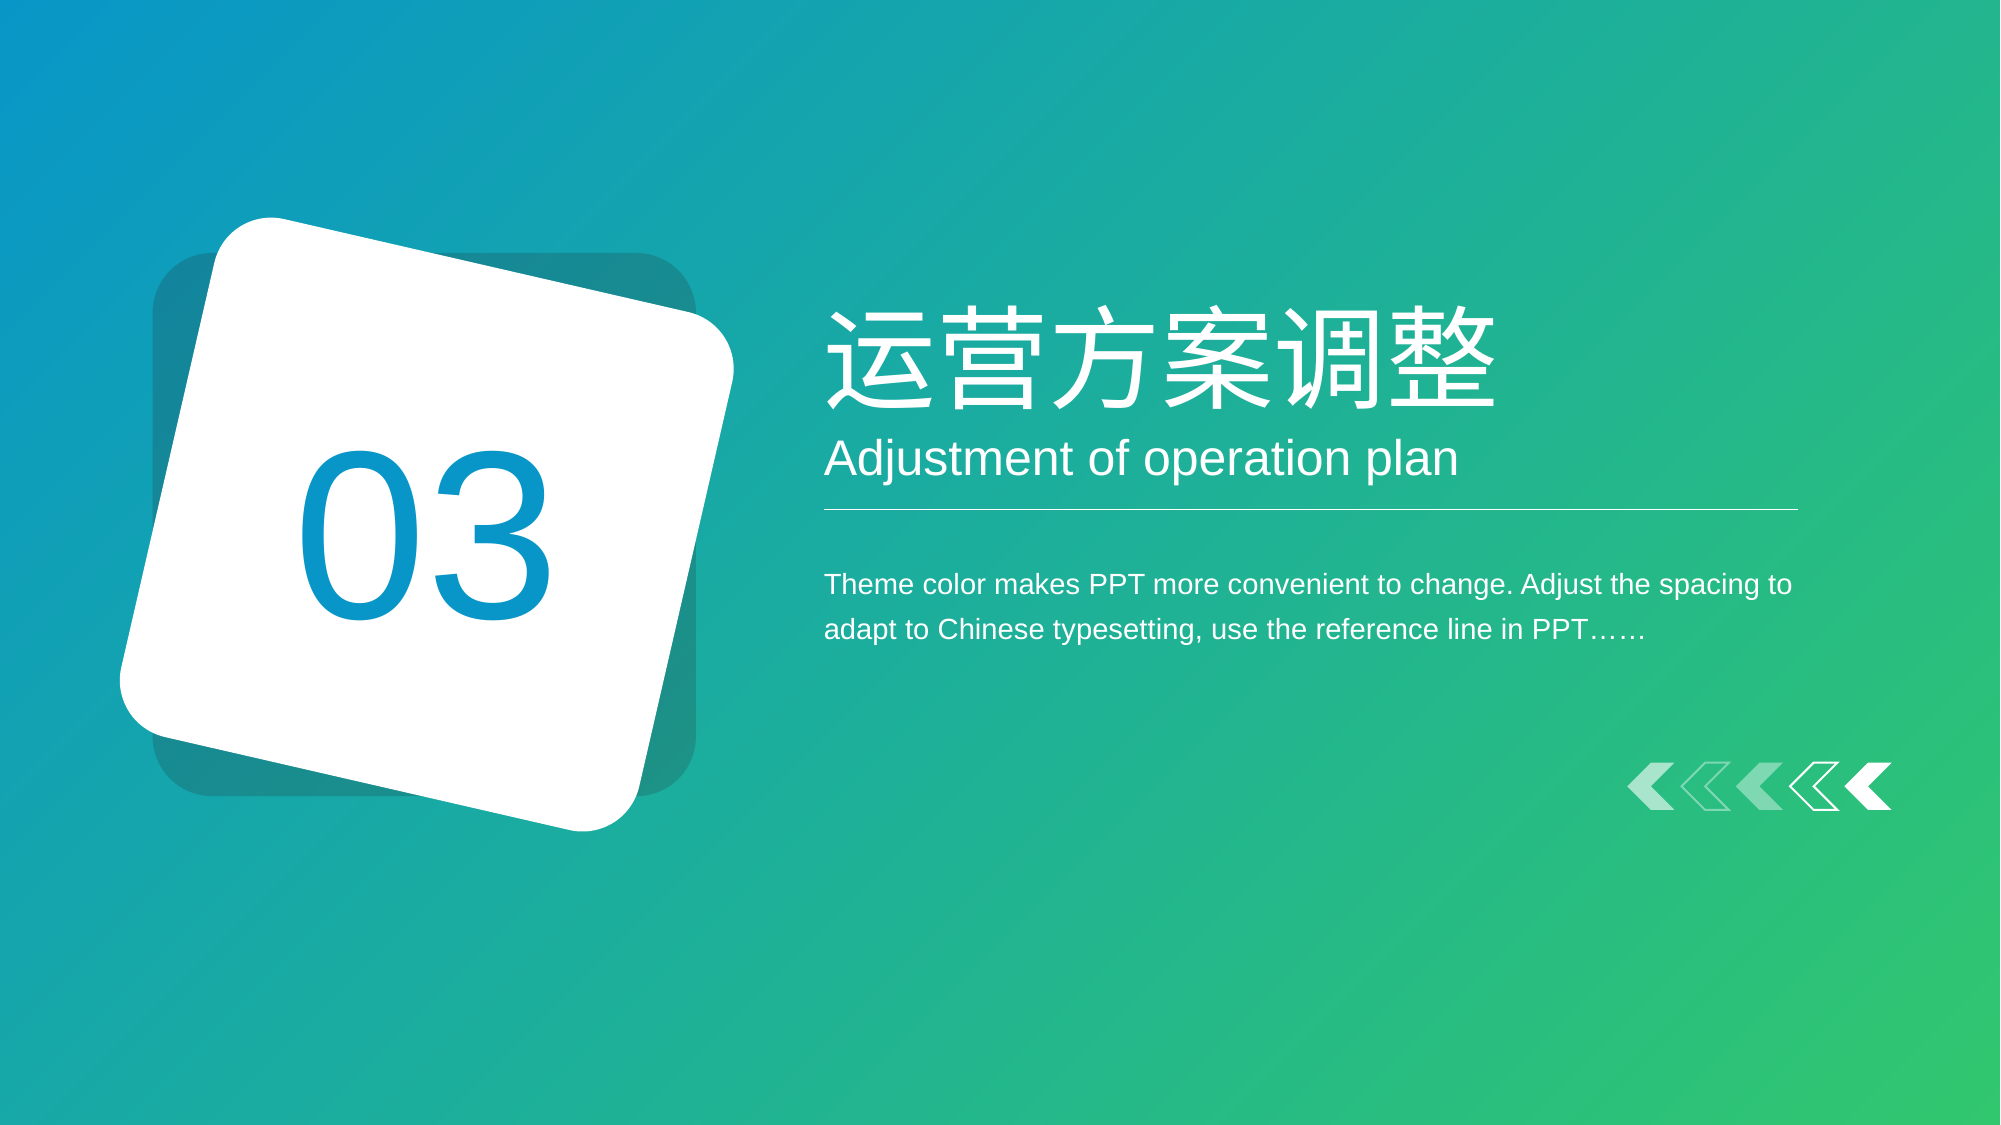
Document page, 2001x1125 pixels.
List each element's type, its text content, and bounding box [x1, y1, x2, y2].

text_box 运营方案调整 [823, 287, 1799, 423]
text_box 03 [190, 379, 663, 667]
text_box Adjustment of operation plan [823, 425, 1799, 486]
text_box [151, 251, 216, 529]
text_box [151, 734, 421, 798]
text_box [637, 545, 697, 798]
text_box [118, 216, 735, 833]
text_box Theme color makes PPT more convenient to change. Adjust the spacing to adapt to Chinese typesetting, use the reference line in PPT…… [823, 554, 1799, 646]
text_box [432, 251, 697, 313]
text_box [1627, 762, 1892, 810]
